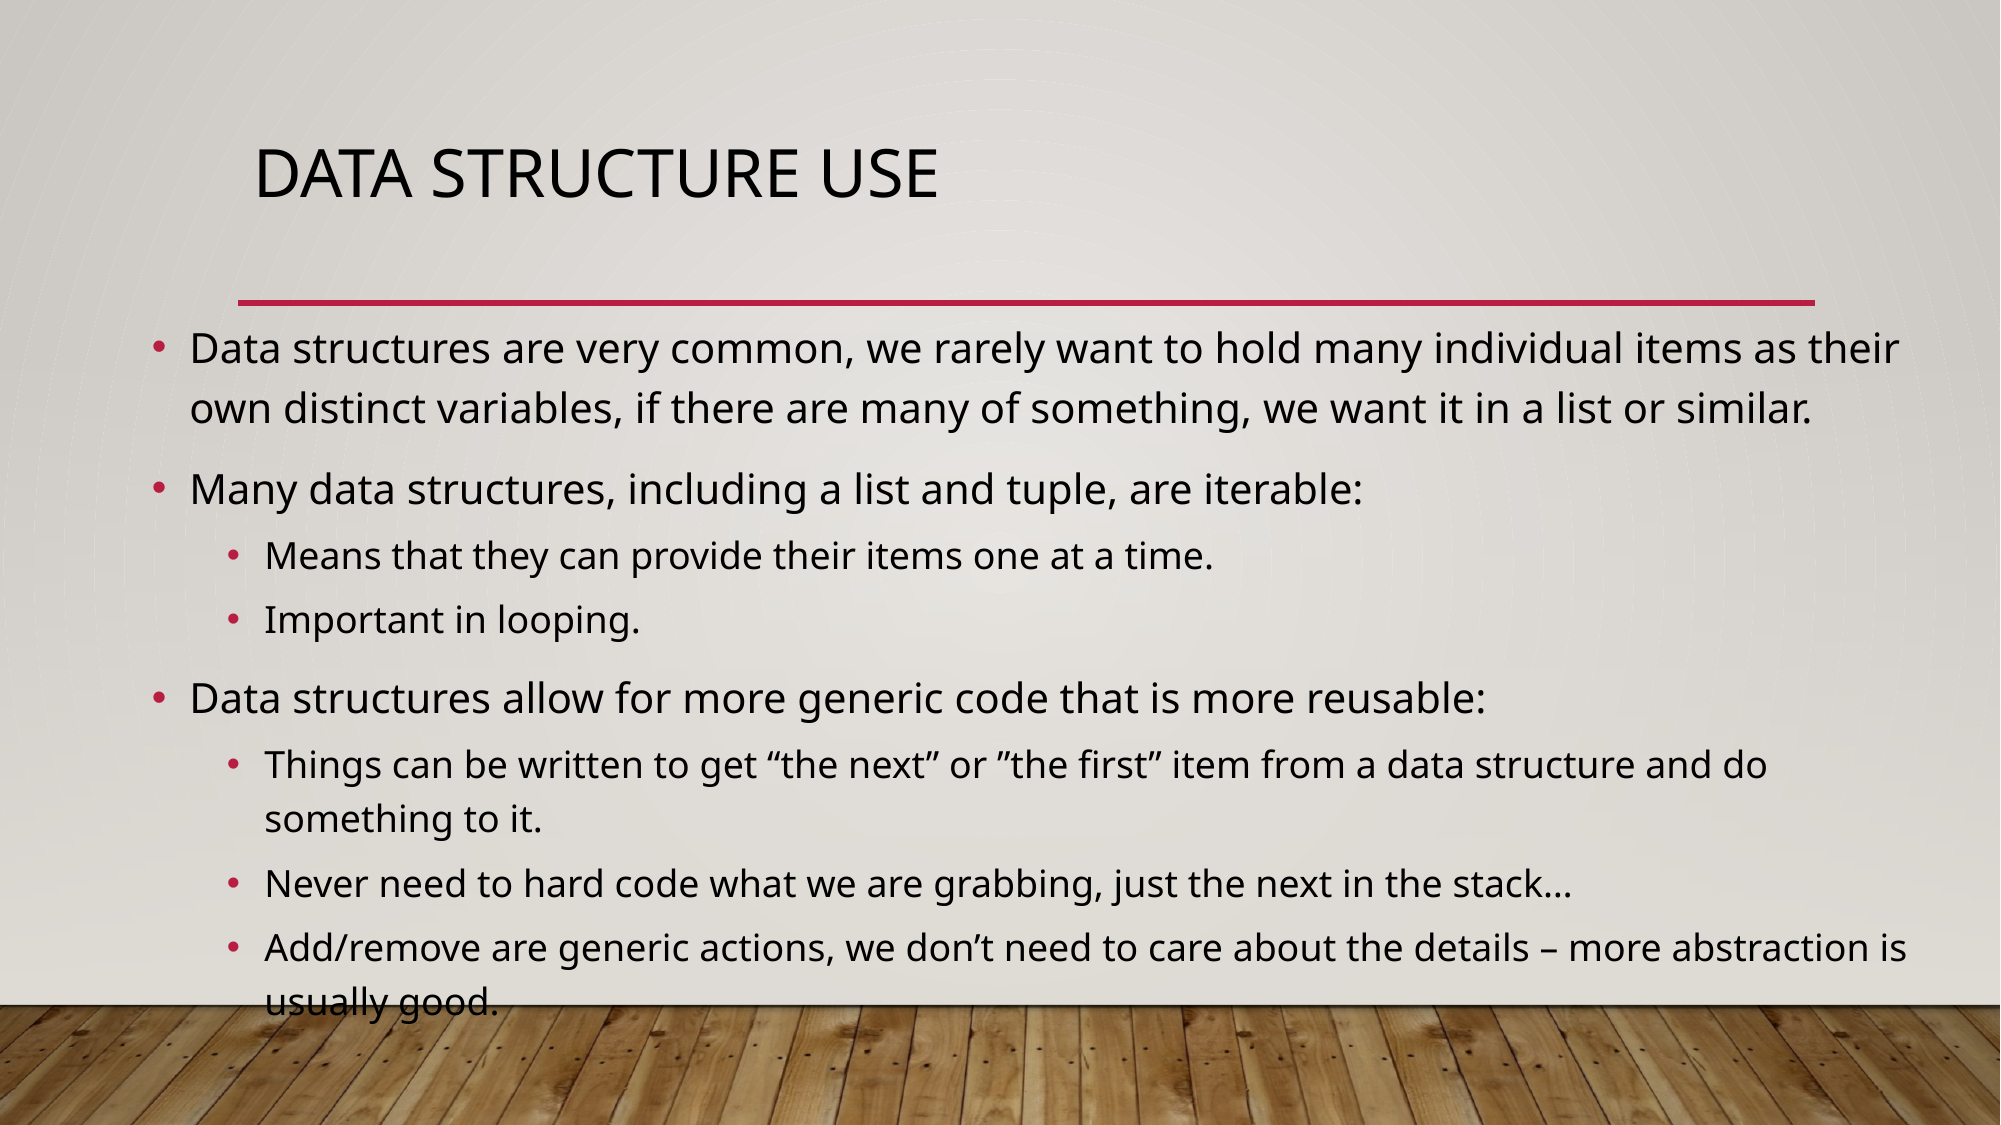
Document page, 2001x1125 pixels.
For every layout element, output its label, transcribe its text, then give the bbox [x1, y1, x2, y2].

picture [0, 1005, 2000, 1125]
list Data structures are very common, we rarely want to hold many individual items as their own distinct variables, if there are many of something, we want it in a list or similar. Many data structures, including a list and tuple, are iterable: Means that they can provide their items one at a time. Important in looping. Data structures allow for more generic code that is more reusable: Things can be written to get “the next” or ”the first” item from a data structure and do something to it. Never need to hard code what we are grabbing, just the next in the stack… Add/remove are generic actions, we don’t need to care about the details – more abstraction is usually good. [136, 304, 1934, 993]
title Data Structure Use [238, 131, 1814, 304]
